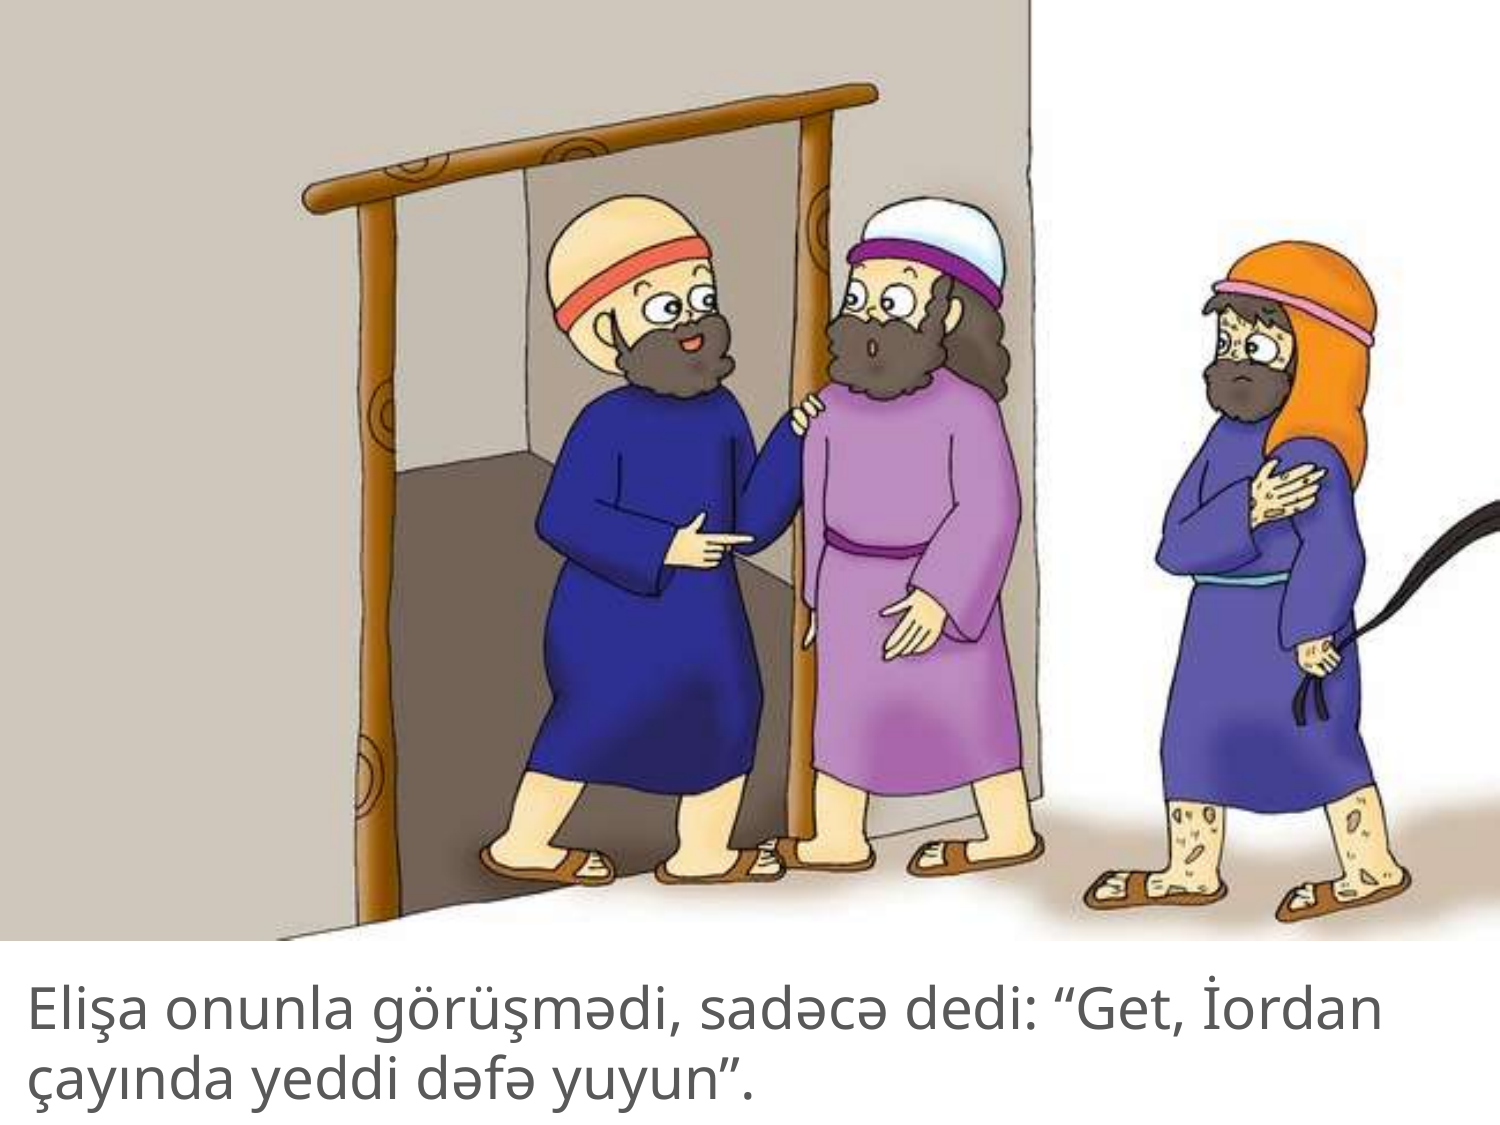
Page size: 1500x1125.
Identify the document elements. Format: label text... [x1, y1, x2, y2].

text_box Elişa onunla görüşmədi, sadəcə dedi: “Get, İordan çayında yeddi dəfə yuyun”. [11, 964, 1483, 1119]
picture [0, 0, 1500, 941]
